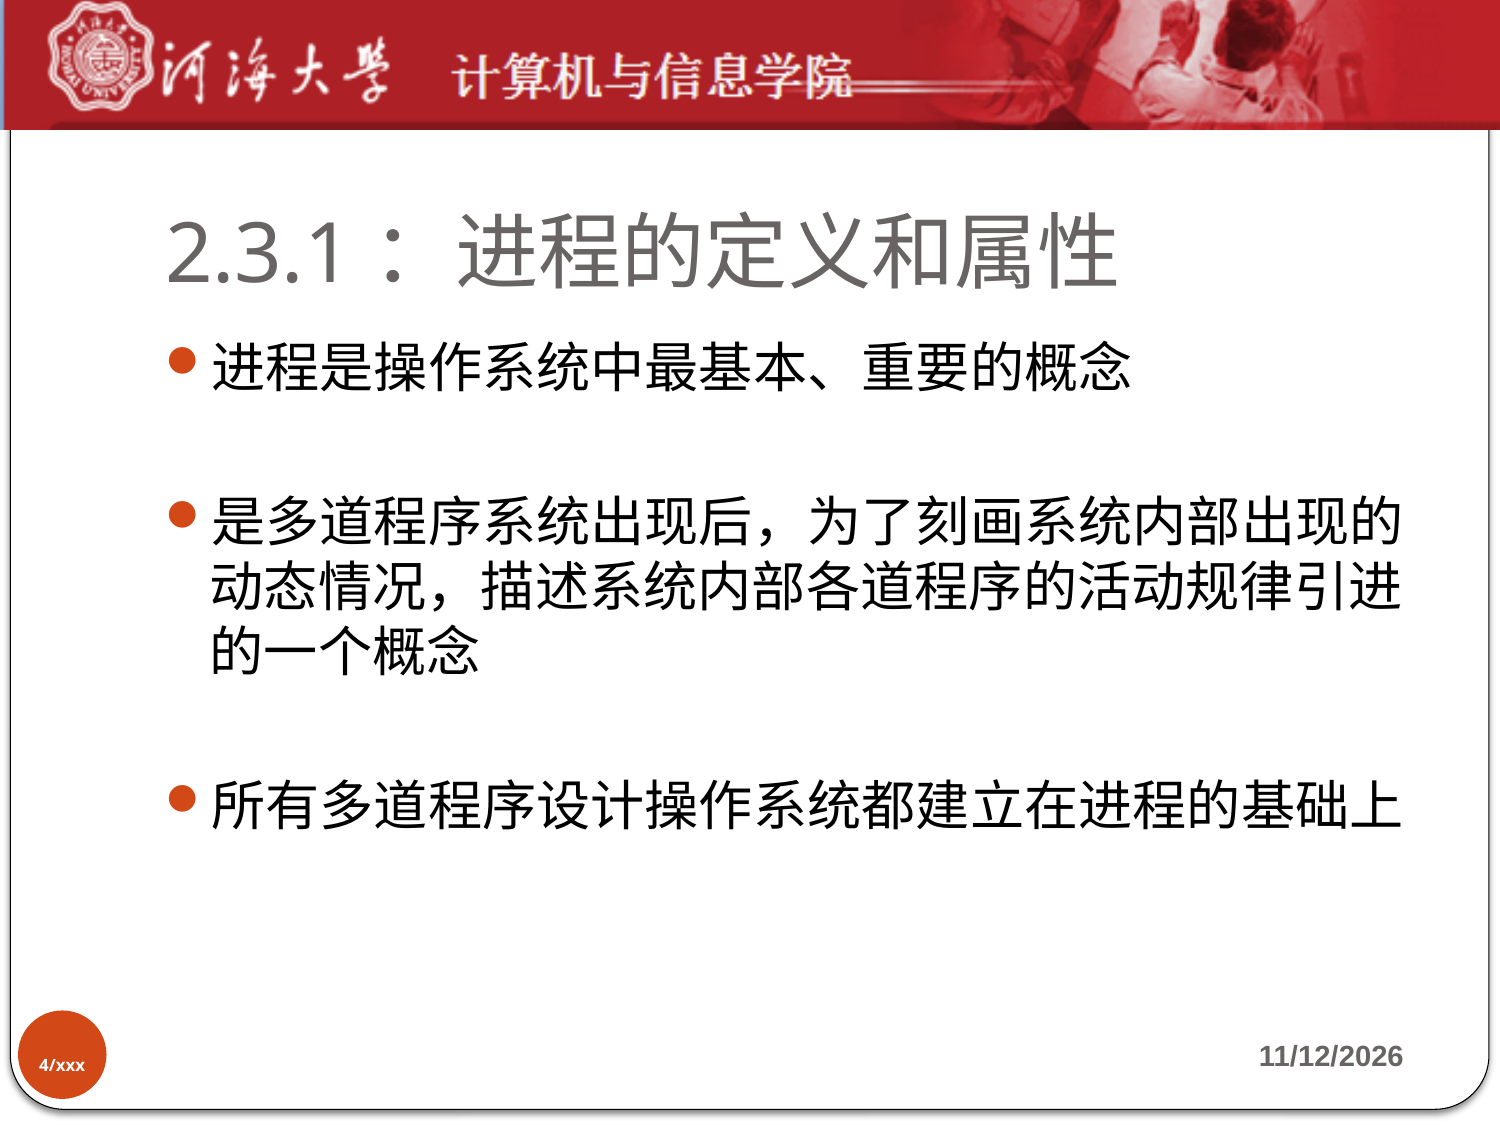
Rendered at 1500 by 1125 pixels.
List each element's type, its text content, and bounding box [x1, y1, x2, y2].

title 2.3.1：进程的定义和属性 [150, 142, 1425, 315]
slide_number 4/xxx [18, 1010, 107, 1099]
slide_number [1012, 1015, 1419, 1094]
list 进程是操作系统中最基本、重要的概念 是多道程序系统出现后，为了刻画系统内部出现的动态情况，描述系统内部各道程序的活动规律引进的一个概念 所有多道程序设计操作系统都建立在进程的基础上 [150, 326, 1425, 988]
picture [0, 0, 1500, 130]
